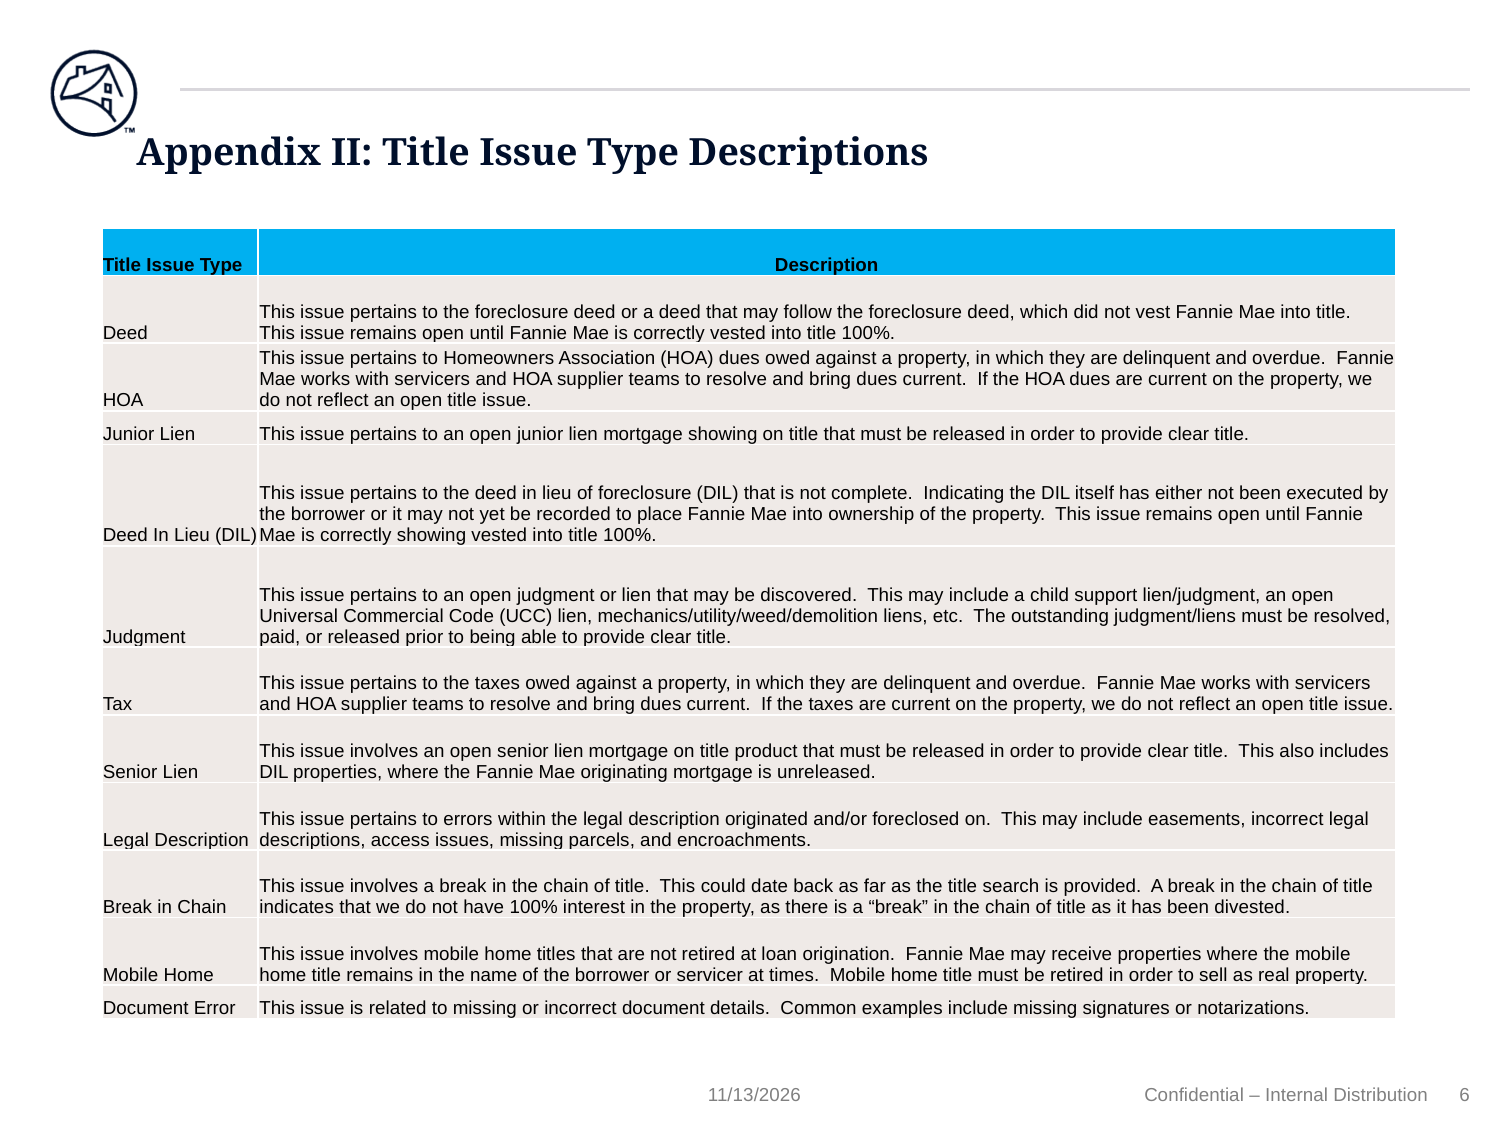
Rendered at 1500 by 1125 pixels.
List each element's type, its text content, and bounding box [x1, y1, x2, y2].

table_cell Judgment [103, 547, 257, 646]
table_cell This issue pertains to errors within the legal description originated and/or foreclosed on. This may include easements, incorrect legal descriptions, access issues, missing parcels, and encroachments. [259, 783, 1395, 849]
table_cell Document Error [103, 986, 257, 1018]
table_header Title Issue Type [103, 229, 257, 275]
table_header Description [259, 229, 1395, 275]
table_cell This issue pertains to the foreclosure deed or a deed that may follow the foreclosure deed, which did not vest Fannie Mae into title. This issue remains open until Fannie Mae is correctly vested into title 100%. [259, 276, 1395, 342]
table_cell This issue involves an open senior lien mortgage on title product that must be released in order to provide clear title. This also includes DIL properties, where the Fannie Mae originating mortgage is unreleased. [259, 716, 1395, 782]
table_cell Mobile Home [103, 918, 257, 984]
table_cell This issue pertains to an open judgment or lien that may be discovered. This may include a child support lien/judgment, an open Universal Commercial Code (UCC) lien, mechanics/utility/weed/demolition liens, etc. The outstanding judgment/liens must be resolved, paid, or released prior to being able to provide clear title. [259, 547, 1395, 646]
table_cell This issue pertains to the deed in lieu of foreclosure (DIL) that is not complete. Indicating the DIL itself has either not been executed by the borrower or it may not yet be recorded to place Fannie Mae into ownership of the property. This issue remains open until Fannie Mae is correctly showing vested into title 100%. [259, 445, 1395, 545]
table_cell Legal Description [103, 783, 257, 849]
table_cell This issue pertains to Homeowners Association (HOA) dues owed against a property, in which they are delinquent and overdue. Fannie Mae works with servicers and HOA supplier teams to resolve and bring dues current. If the HOA dues are current on the property, we do not reflect an open title issue. [259, 344, 1395, 410]
table_cell This issue pertains to an open junior lien mortgage showing on title that must be released in order to provide clear title. [259, 412, 1395, 444]
table_cell This issue involves mobile home titles that are not retired at loan origination. Fannie Mae may receive properties where the mobile home title remains in the name of the borrower or servicer at times. Mobile home title must be retired in order to sell as real property. [259, 918, 1395, 984]
table_cell This issue involves a break in the chain of title. This could date back as far as the title search is provided. A break in the chain of title indicates that we do not have 100% interest in the property, as there is a “break” in the chain of title as it has been divested. [259, 851, 1395, 917]
table_cell HOA [103, 344, 257, 410]
table_cell Deed [103, 276, 257, 342]
table_cell This issue is related to missing or incorrect document details. Common examples include missing signatures or notarizations. [259, 986, 1395, 1018]
table_cell Senior Lien [103, 716, 257, 782]
title Appendix II: Title Issue Type Descriptions [136, 120, 1463, 242]
table_cell Break in Chain [103, 851, 257, 917]
table_cell This issue pertains to the taxes owed against a property, in which they are delinquent and overdue. Fannie Mae works with servicers and HOA supplier teams to resolve and bring dues current. If the taxes are current on the property, we do not reflect an open title issue. [259, 648, 1395, 714]
table_cell Tax [103, 648, 257, 714]
table_cell Deed In Lieu (DIL) [103, 445, 257, 545]
table_cell Junior Lien [103, 412, 257, 444]
picture [13, 12, 163, 140]
